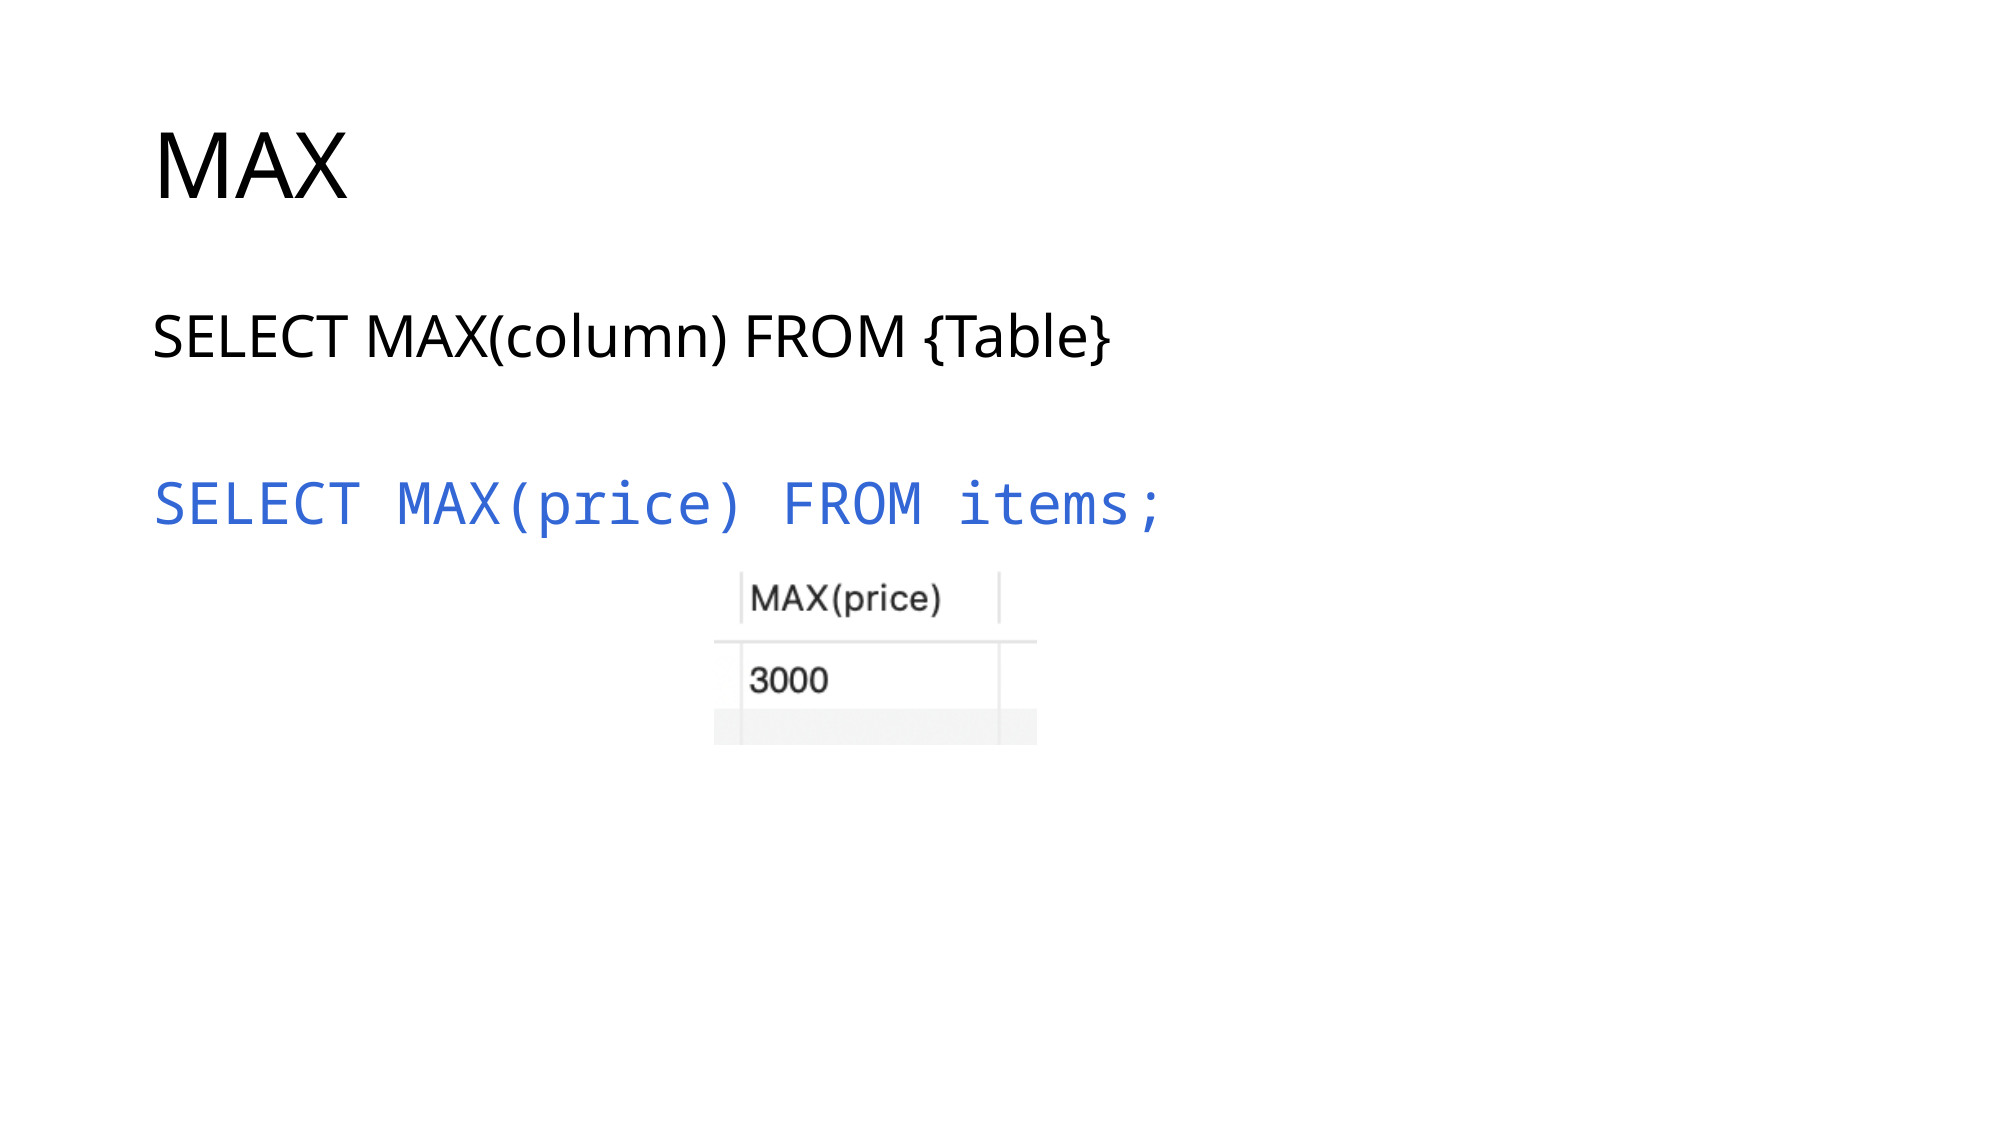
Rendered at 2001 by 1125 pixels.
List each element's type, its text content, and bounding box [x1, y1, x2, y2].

list SELECT MAX(column) FROM {Table} SELECT MAX(price) FROM items; [137, 299, 1863, 1014]
picture [714, 561, 1038, 746]
title MAX [137, 59, 1863, 278]
